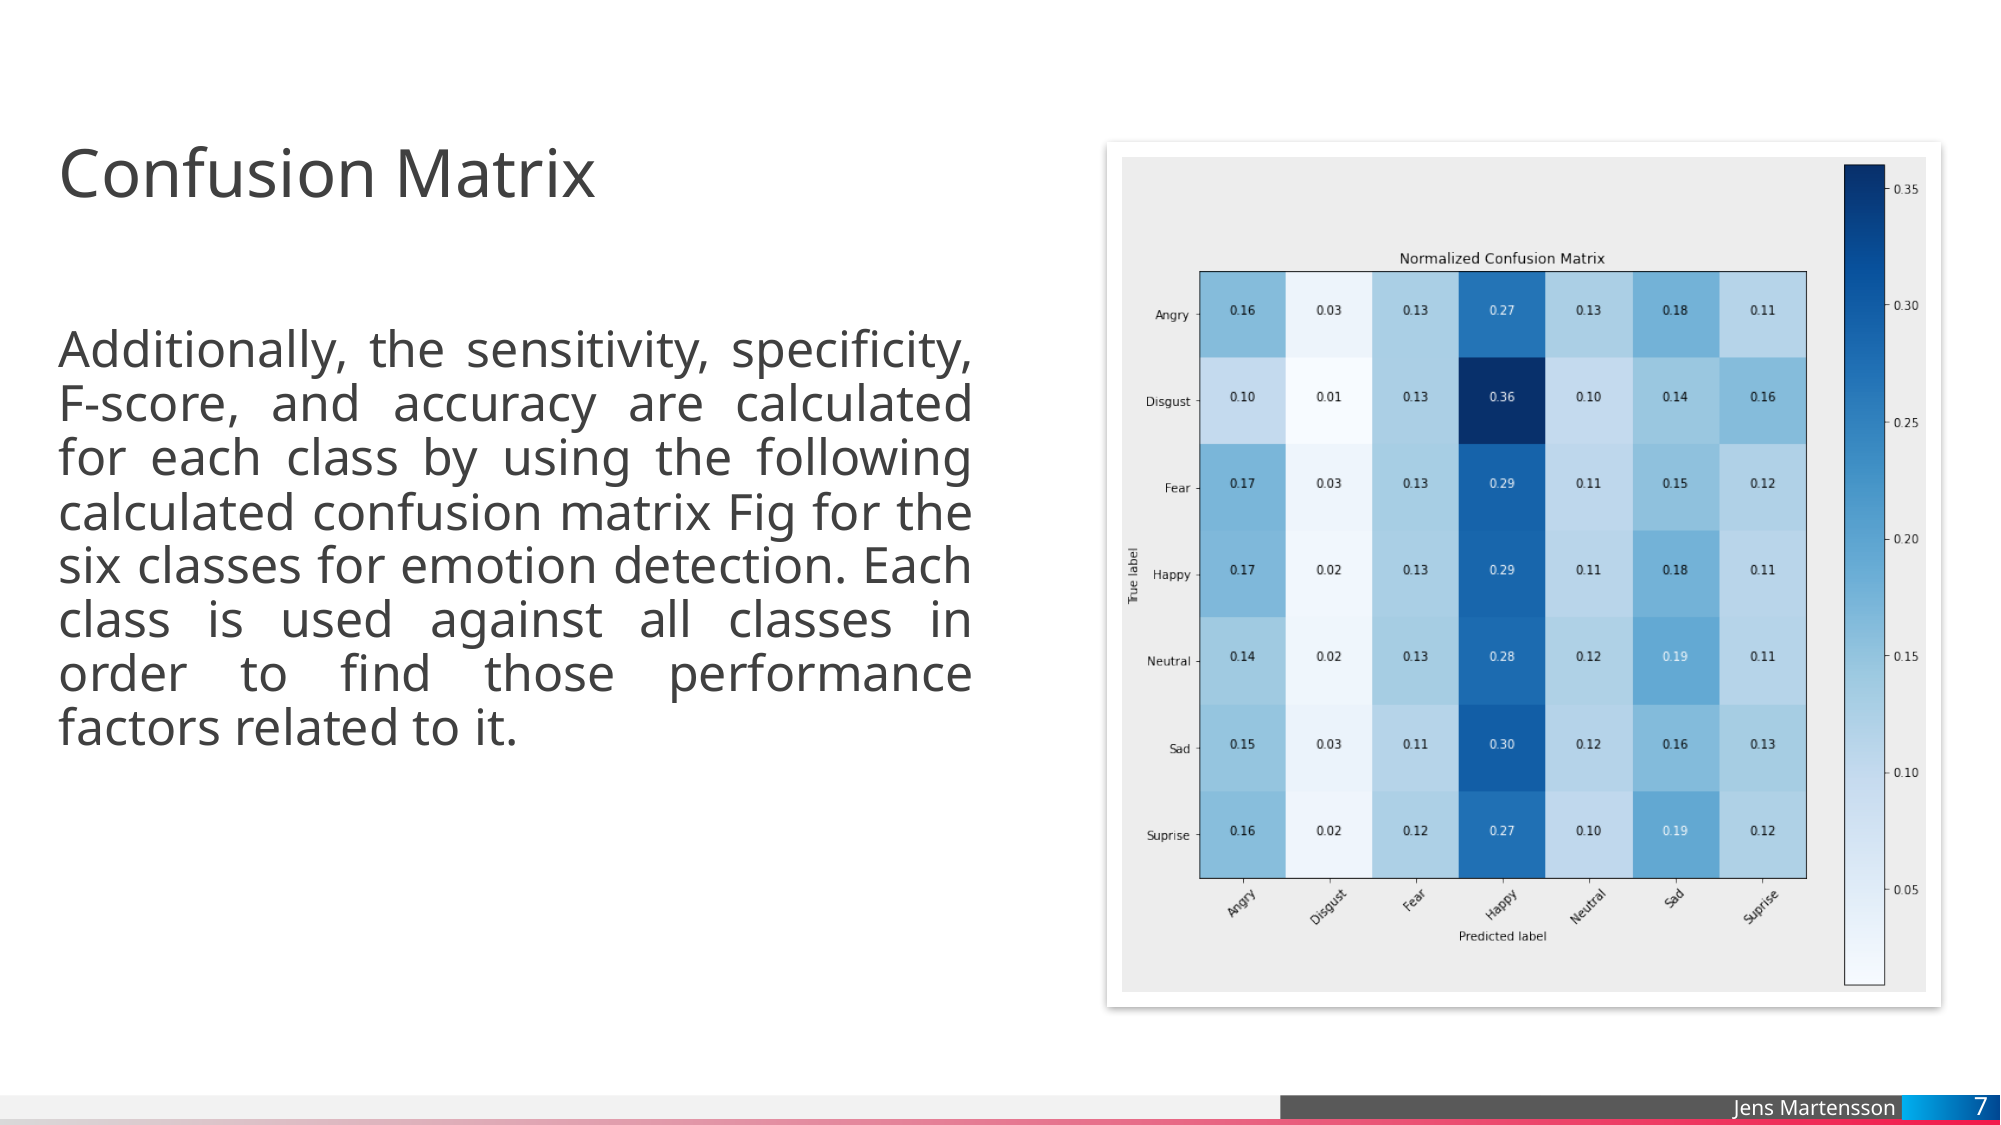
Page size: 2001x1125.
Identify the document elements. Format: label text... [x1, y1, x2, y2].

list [1121, 156, 1927, 993]
list Additionally, the sensitivity, specificity, F-score, and accuracy are calculated for each class by using the following calculated confusion matrix Fig for the six classes for emotion detection. Each class is used against all classes in order to find those performance factors related to it. [59, 324, 975, 1004]
slide_number 7 [1901, 1095, 2000, 1120]
title Confusion Matrix [59, 140, 1109, 229]
